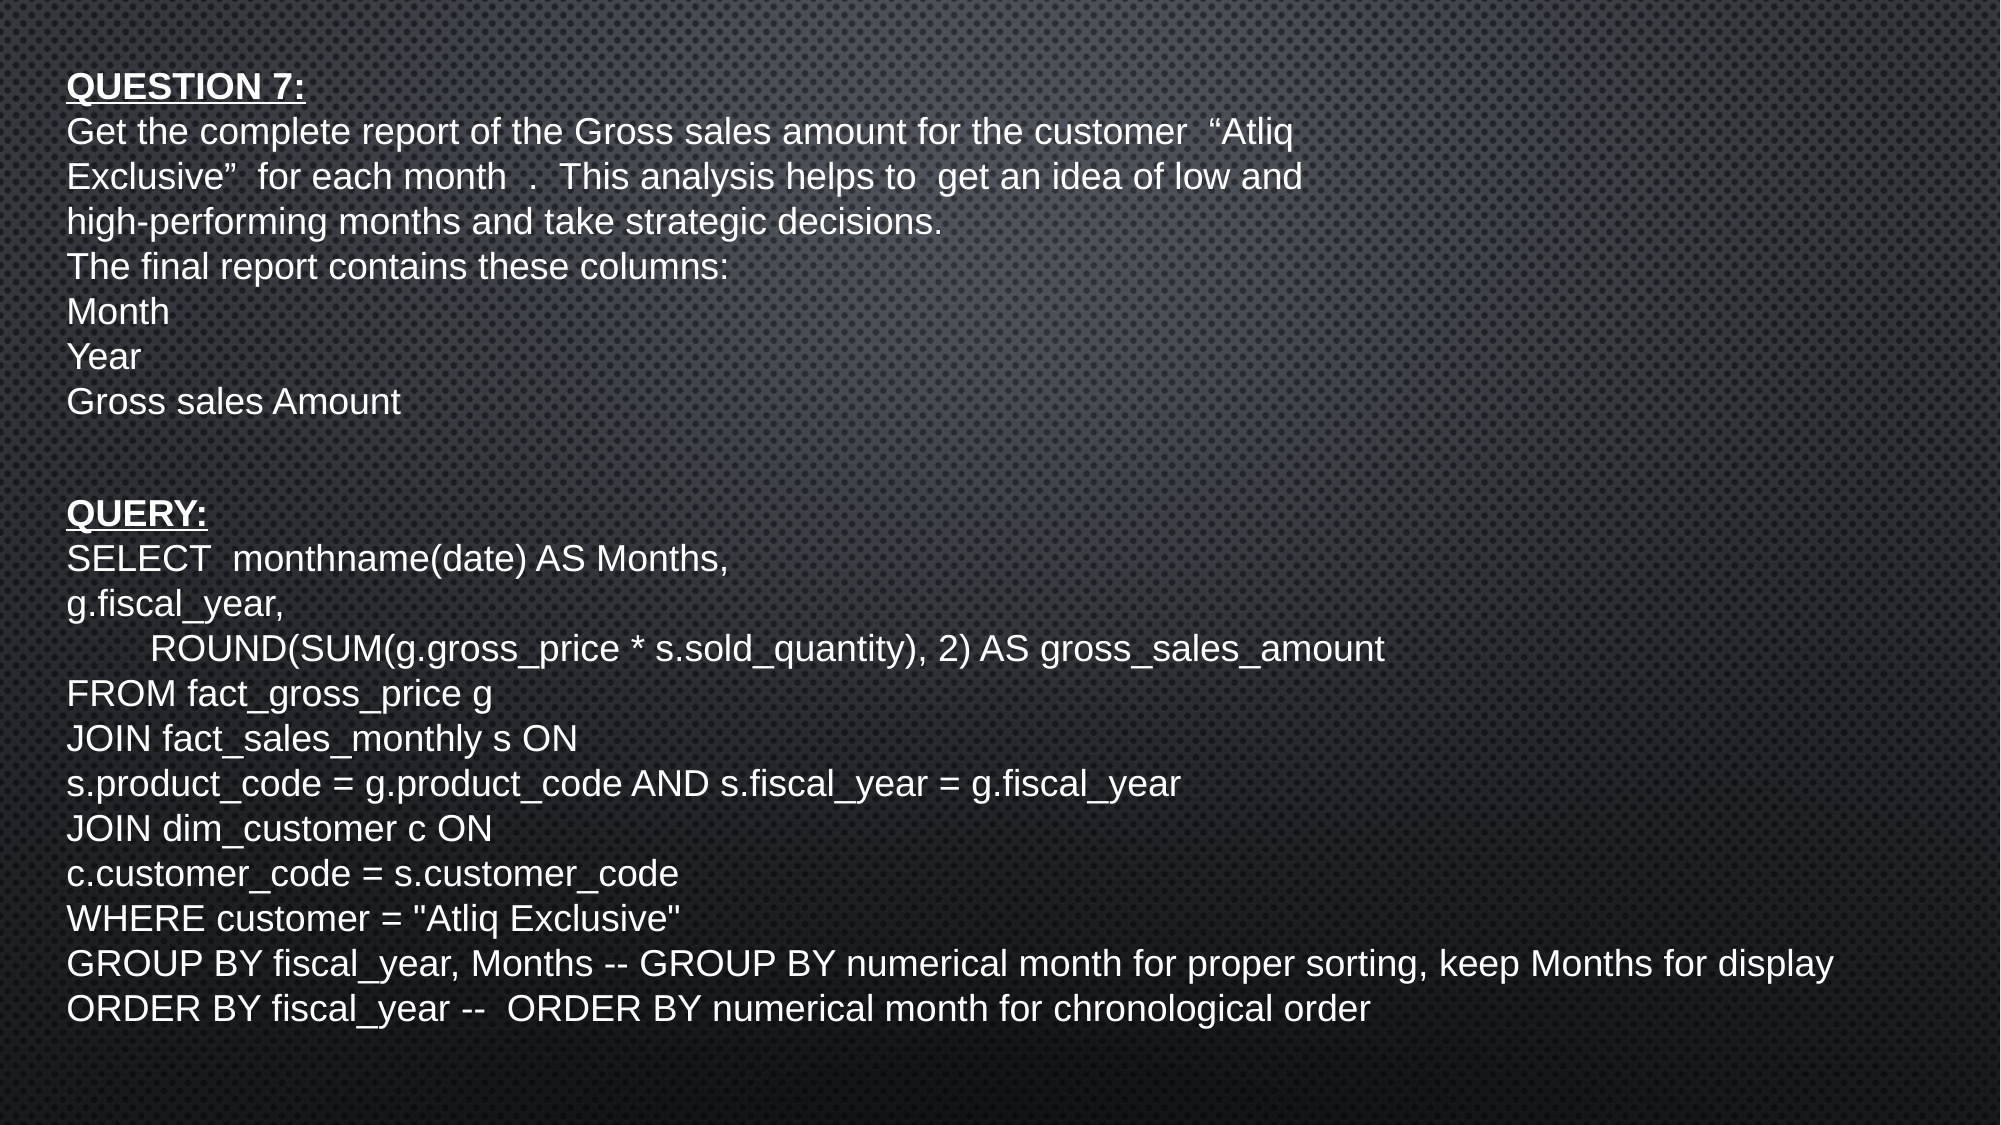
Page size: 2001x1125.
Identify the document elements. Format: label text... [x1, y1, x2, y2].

text_box QUERY: SELECT monthname(date) AS Months, g.fiscal_year, ROUND(SUM(g.gross_price * s.sold_quantity), 2) AS gross_sales_amount FROM fact_gross_price g JOIN fact_sales_monthly s ON s.product_code = g.product_code AND s.fiscal_year = g.fiscal_year JOIN dim_customer c ON c.customer_code = s.customer_code WHERE customer = "Atliq Exclusive" GROUP BY fiscal_year, Months -- GROUP BY numerical month for proper sorting, keep Months for display ORDER BY fiscal_year -- ORDER BY numerical month for chronological order [51, 481, 1907, 1037]
text_box QUESTION 7: Get the complete report of the Gross sales amount for the customer “Atliq Exclusive” for each month . This analysis helps to get an idea of low and high-performing months and take strategic decisions. The final report contains these columns: Month Year Gross sales Amount [51, 54, 1969, 430]
